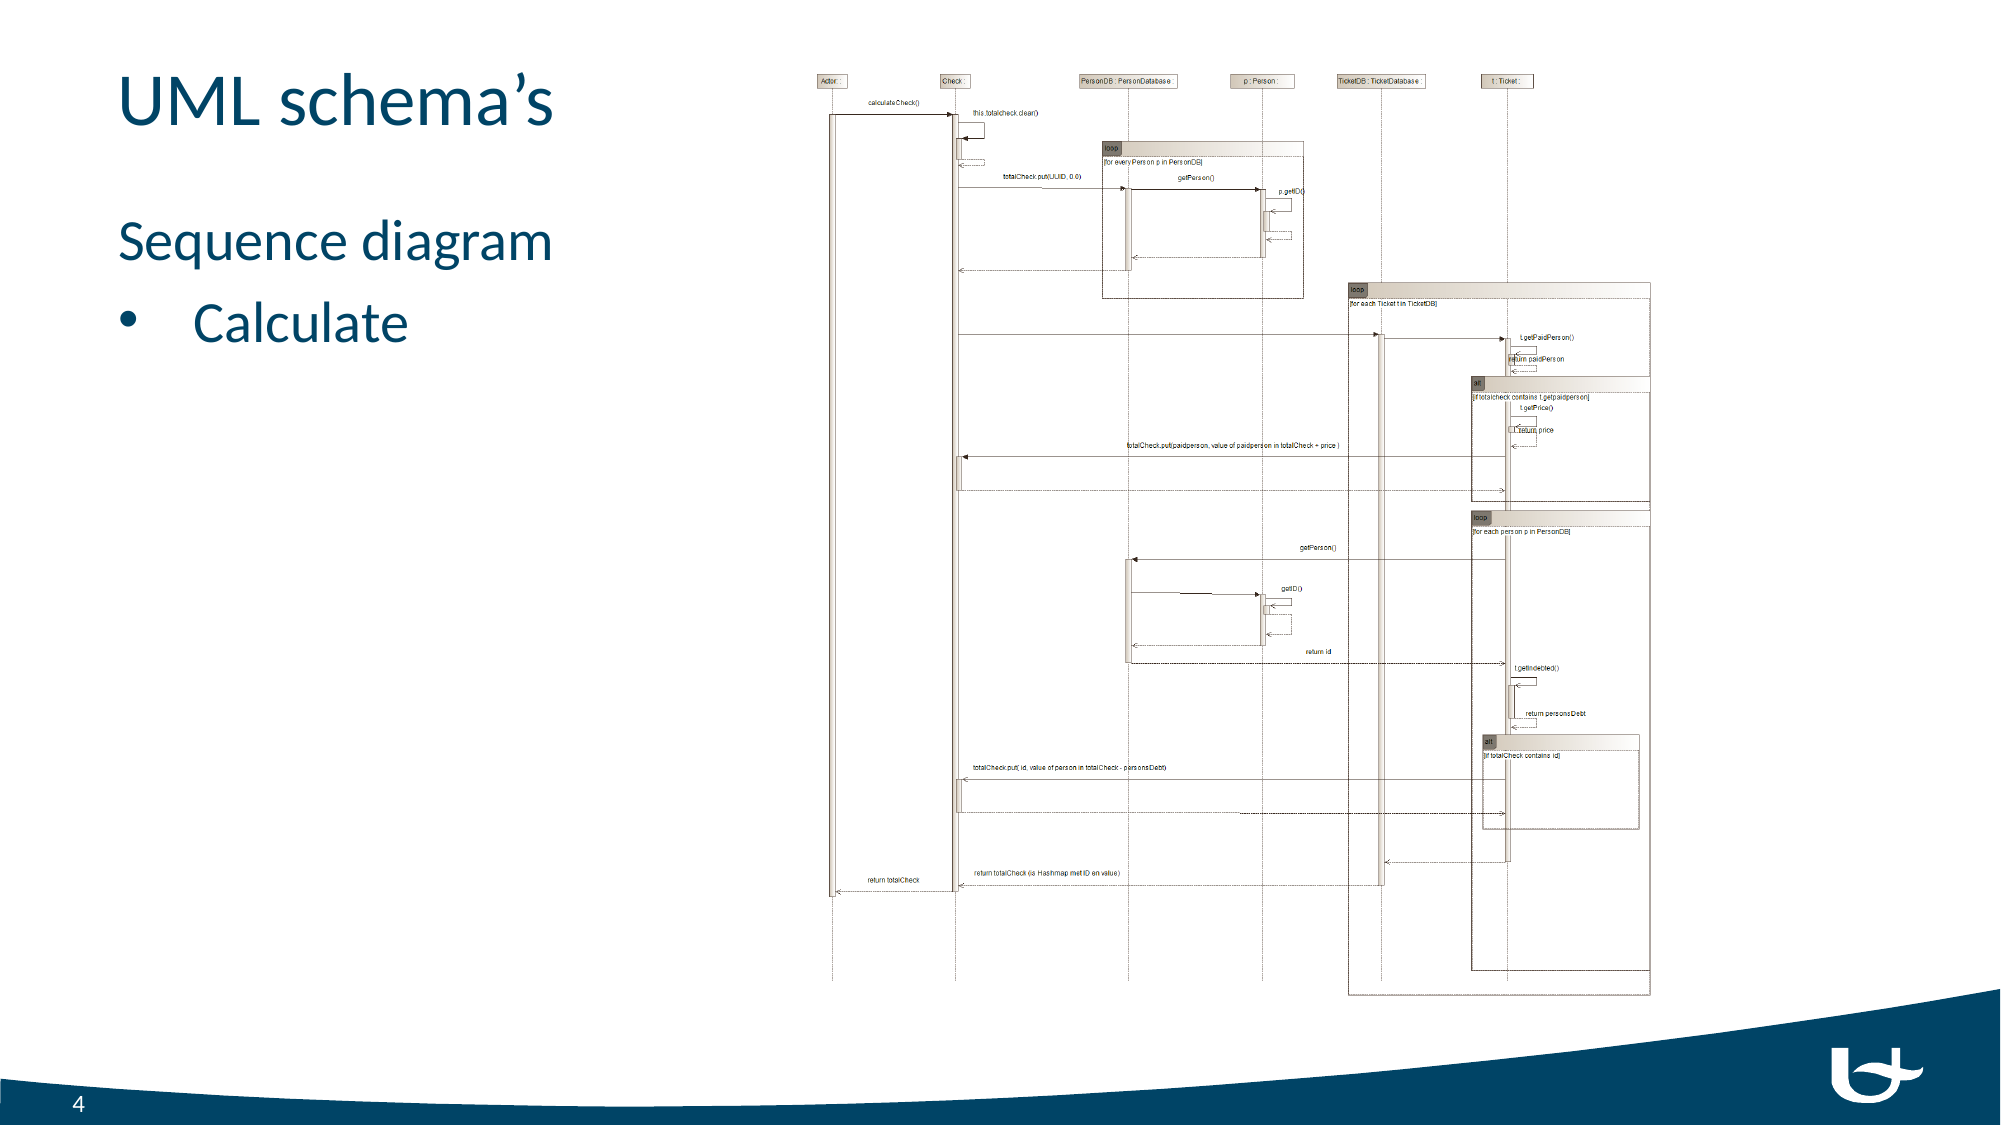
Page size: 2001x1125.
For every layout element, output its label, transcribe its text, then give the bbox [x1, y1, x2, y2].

list Sequence diagram Calculate [118, 196, 805, 1000]
title UML schema’s [117, 19, 1882, 173]
slide_number 4 [0, 1083, 100, 1125]
picture [810, 68, 1656, 1001]
